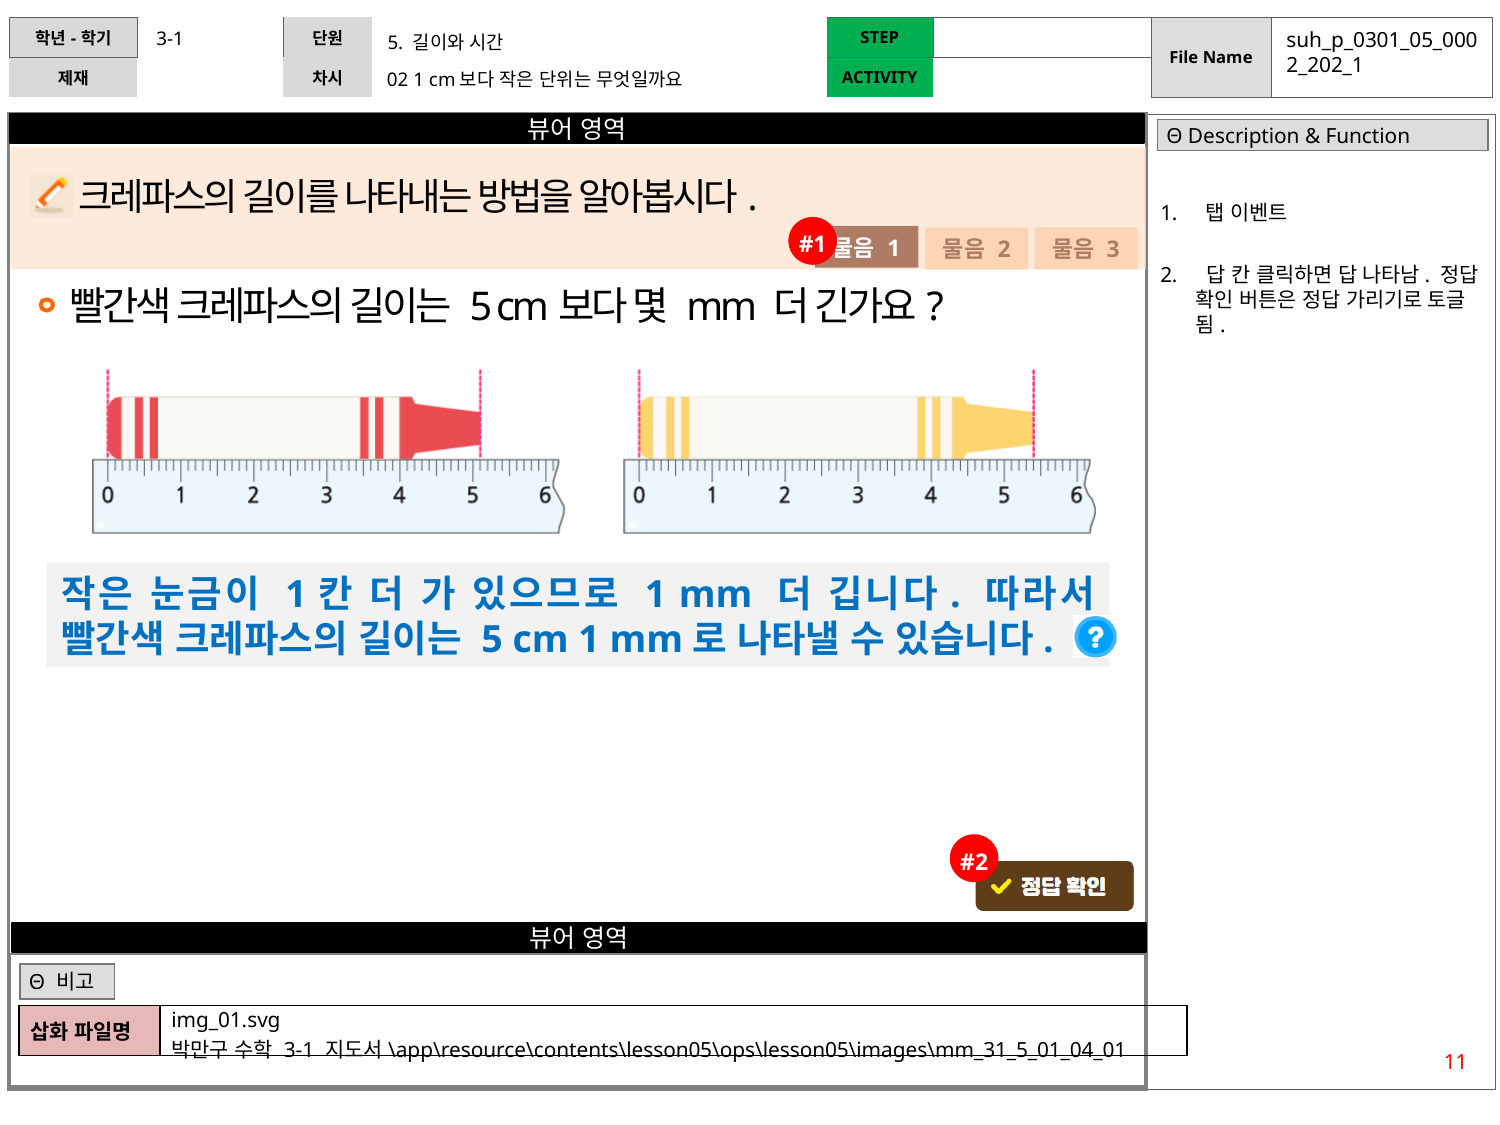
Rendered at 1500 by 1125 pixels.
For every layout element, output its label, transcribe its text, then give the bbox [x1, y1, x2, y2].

picture [973, 857, 1137, 912]
text_box #1 [786, 214, 833, 267]
table_header img_01.svg 박만구 수학 3-1 지도서\app\resource\contents\lesson05\ops\lesson05\images\mm_31_5_01_04_01 [161, 1006, 1186, 1055]
text_box 빨간색 크레파스의 길이는 5 cm보다 몇 mm 더 긴가요? [54, 273, 1124, 336]
table_header Θ Description & Function [1158, 120, 1487, 150]
picture [36, 294, 56, 315]
text_box 02 1 cm보다 작은 단위는 무엇일까요 [372, 60, 821, 96]
picture [1073, 615, 1117, 659]
table_header 삽화 파일명 [20, 1006, 159, 1055]
text_box suh_p_0301_05_0002_202_1 [1271, 18, 1500, 84]
text_box 크레파스의 길이를 나타내는 방법을 알아봅시다. [63, 165, 1145, 225]
text_box [9, 145, 1148, 272]
picture [81, 366, 1111, 540]
text_box 작은 눈금이 1칸 더 가 있으므로 1 mm 더 깁니다. 따라서 빨간색 크레파스의 길이는 5 cm 1 mm로 나타낼 수 있습니다. [46, 562, 1110, 668]
text_box #2 [947, 832, 1001, 884]
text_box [814, 225, 1139, 270]
text_box 3-1 [141, 18, 284, 55]
text_box 5. 길이와 시간 [372, 23, 828, 48]
text_box 탭 이벤트 답 칸 클릭하면 답 나타남. 정답 확인 버튼은 정답 가리기로 토글 됨. [1145, 160, 1500, 470]
picture [31, 173, 73, 218]
